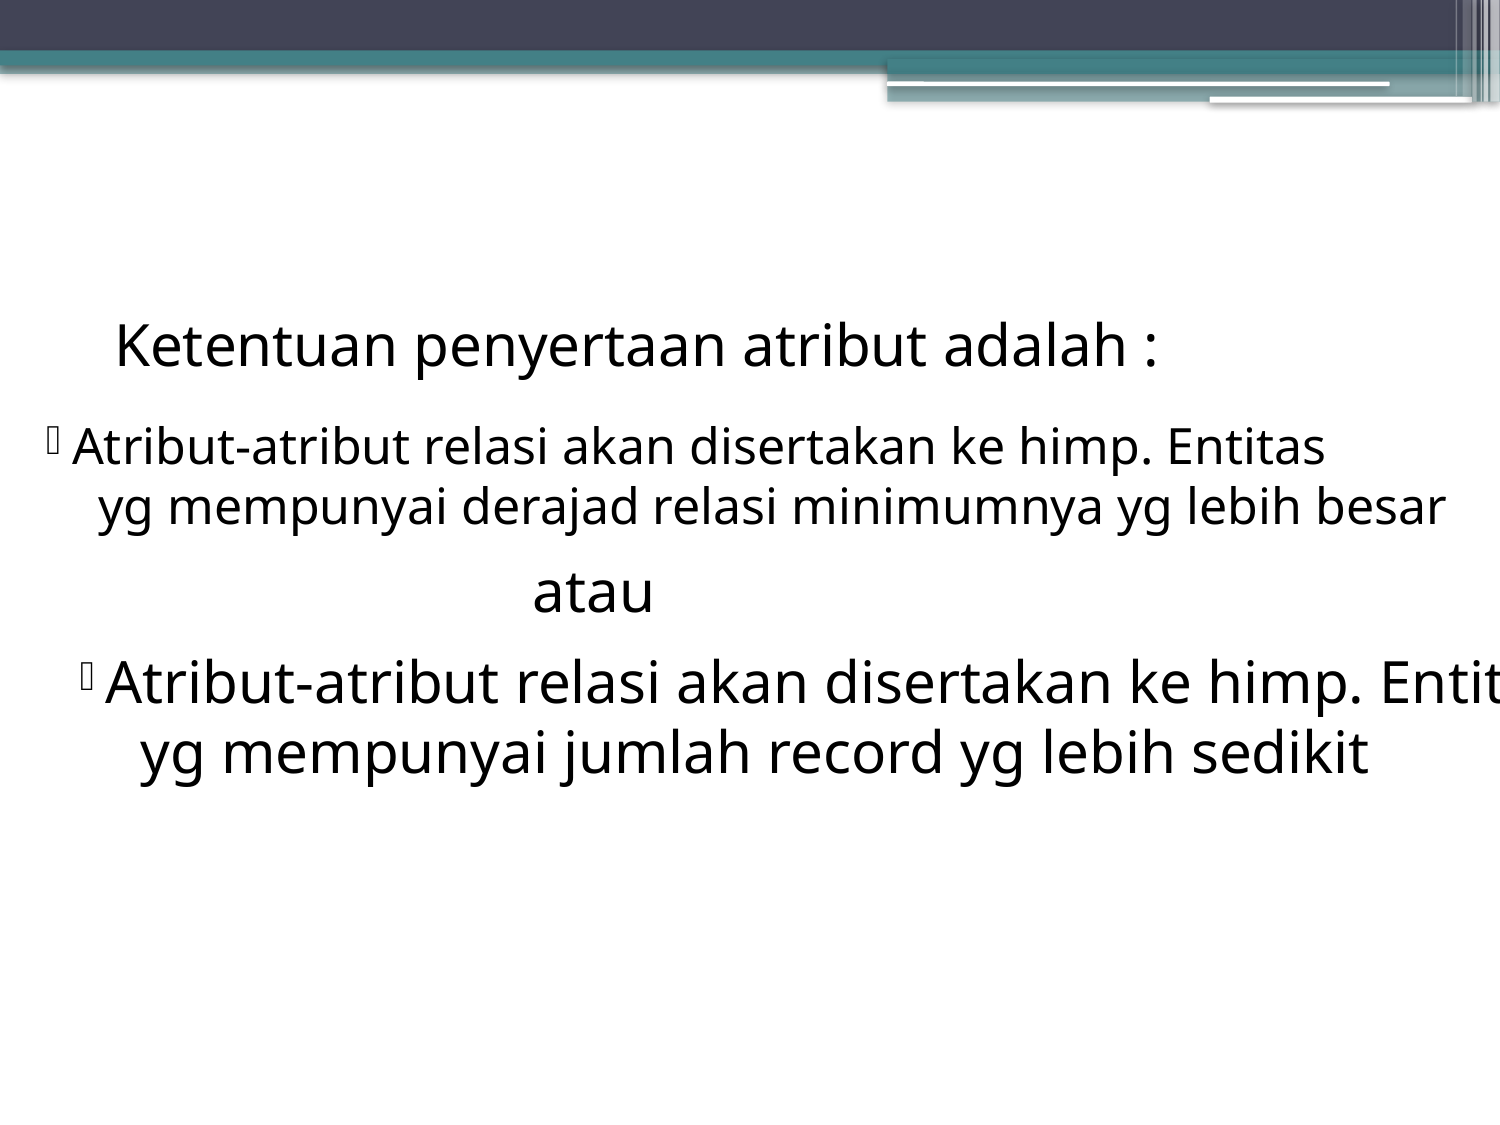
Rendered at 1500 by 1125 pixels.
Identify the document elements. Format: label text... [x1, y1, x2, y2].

text_box Atribut-atribut relasi akan disertakan ke himp. Entitas yg mempunyai jumlah record yg lebih sedikit [64, 637, 1500, 793]
text_box Atribut-atribut relasi akan disertakan ke himp. Entitas yg mempunyai derajad relasi minimumnya yg lebih besar [31, 406, 1463, 542]
text_box atau [518, 546, 671, 632]
text_box Ketentuan penyertaan atribut adalah : [99, 300, 1174, 385]
